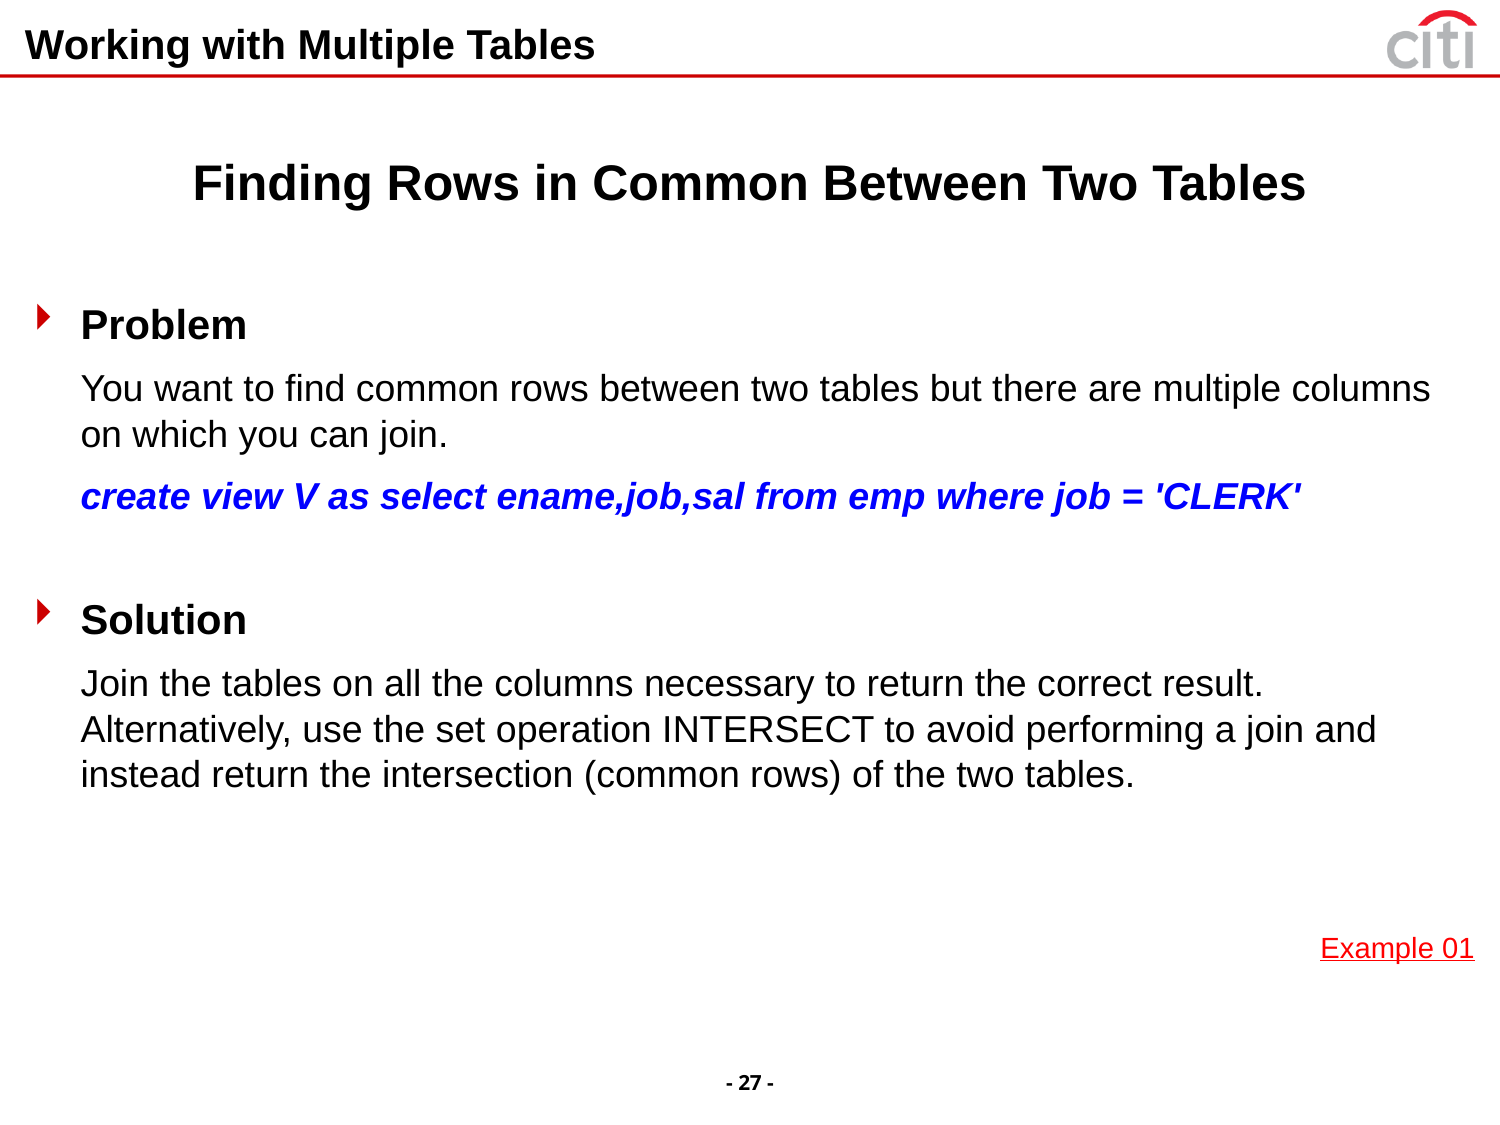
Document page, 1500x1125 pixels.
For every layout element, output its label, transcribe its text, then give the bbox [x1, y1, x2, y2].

title Working with Multiple Tables [24, 12, 1476, 69]
picture [1383, 8, 1481, 74]
slide_number - 27 - [593, 1062, 907, 1104]
list Finding Rows in Common Between Two Tables Problem You want to find common rows between two tables but there are multiple columns on which you can join. create view V as select ename,job,sal from emp where job = 'CLERK' Solution Join the tables on all the columns necessary to return the correct result. Alternatively, use the set operation INTERSECT to avoid performing a join and instead return the intersection (common rows) of the two tables. Example 01 [24, 149, 1476, 1026]
